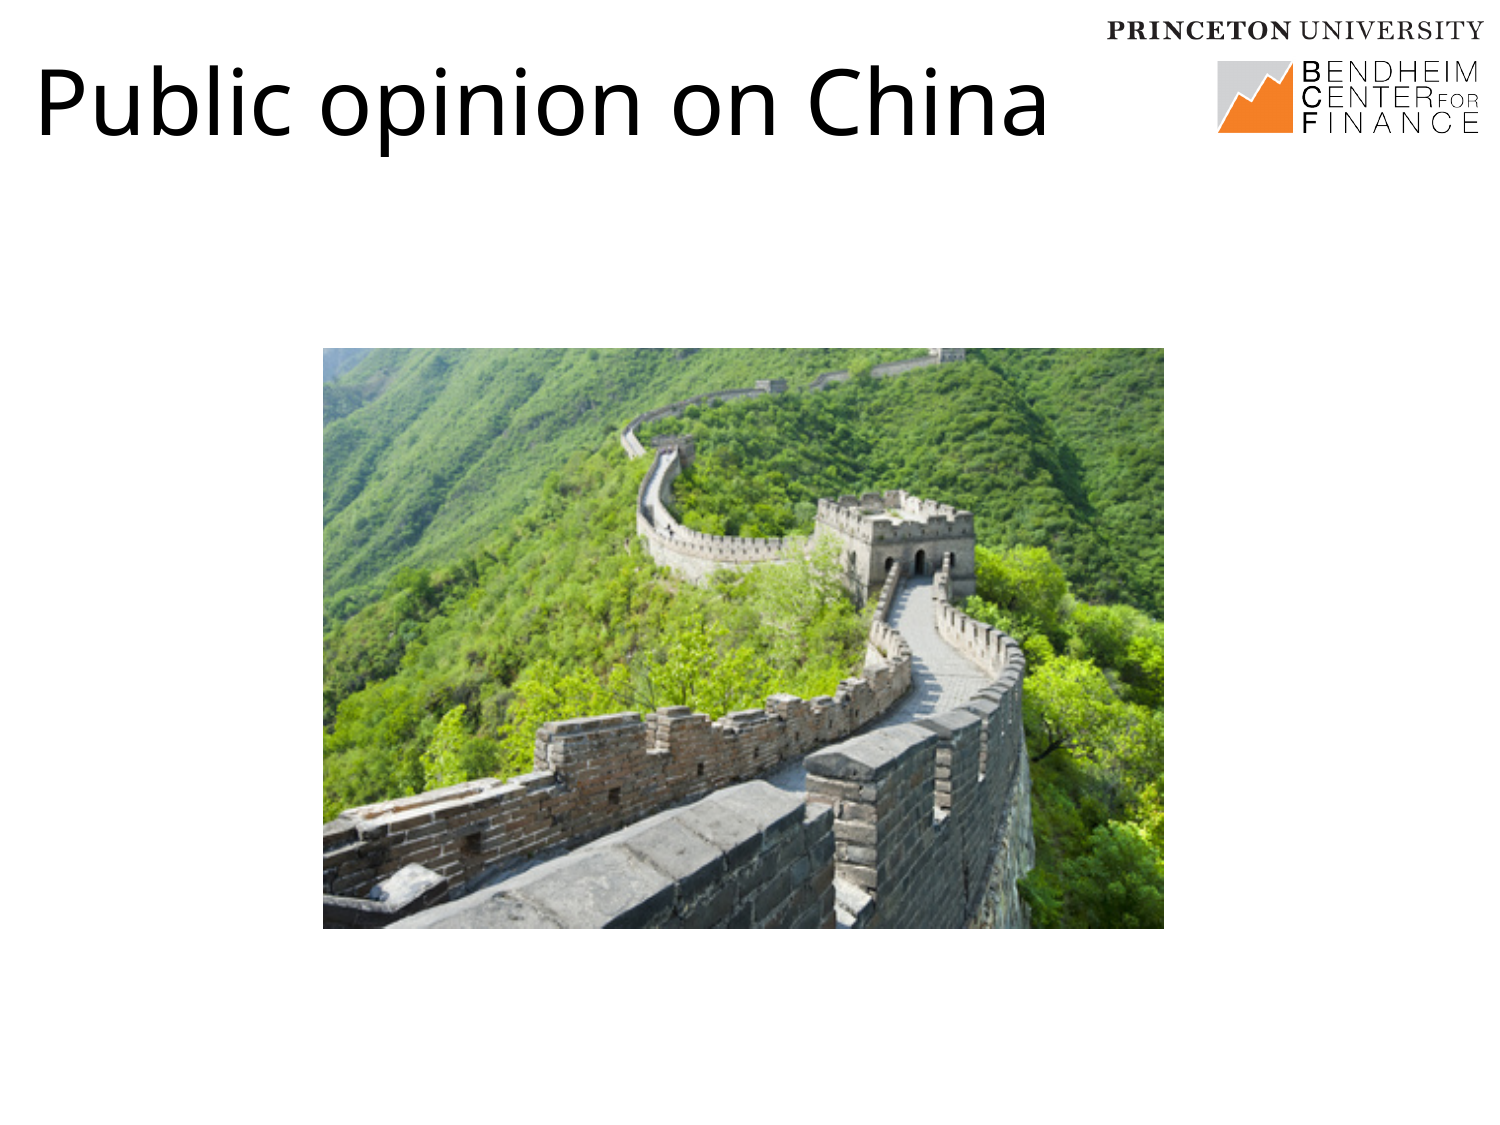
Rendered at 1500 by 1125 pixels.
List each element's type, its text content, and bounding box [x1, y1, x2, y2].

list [323, 348, 1164, 929]
title Public opinion on China [18, 0, 1292, 215]
picture [1292, 14, 1488, 48]
picture [1292, 54, 1482, 145]
